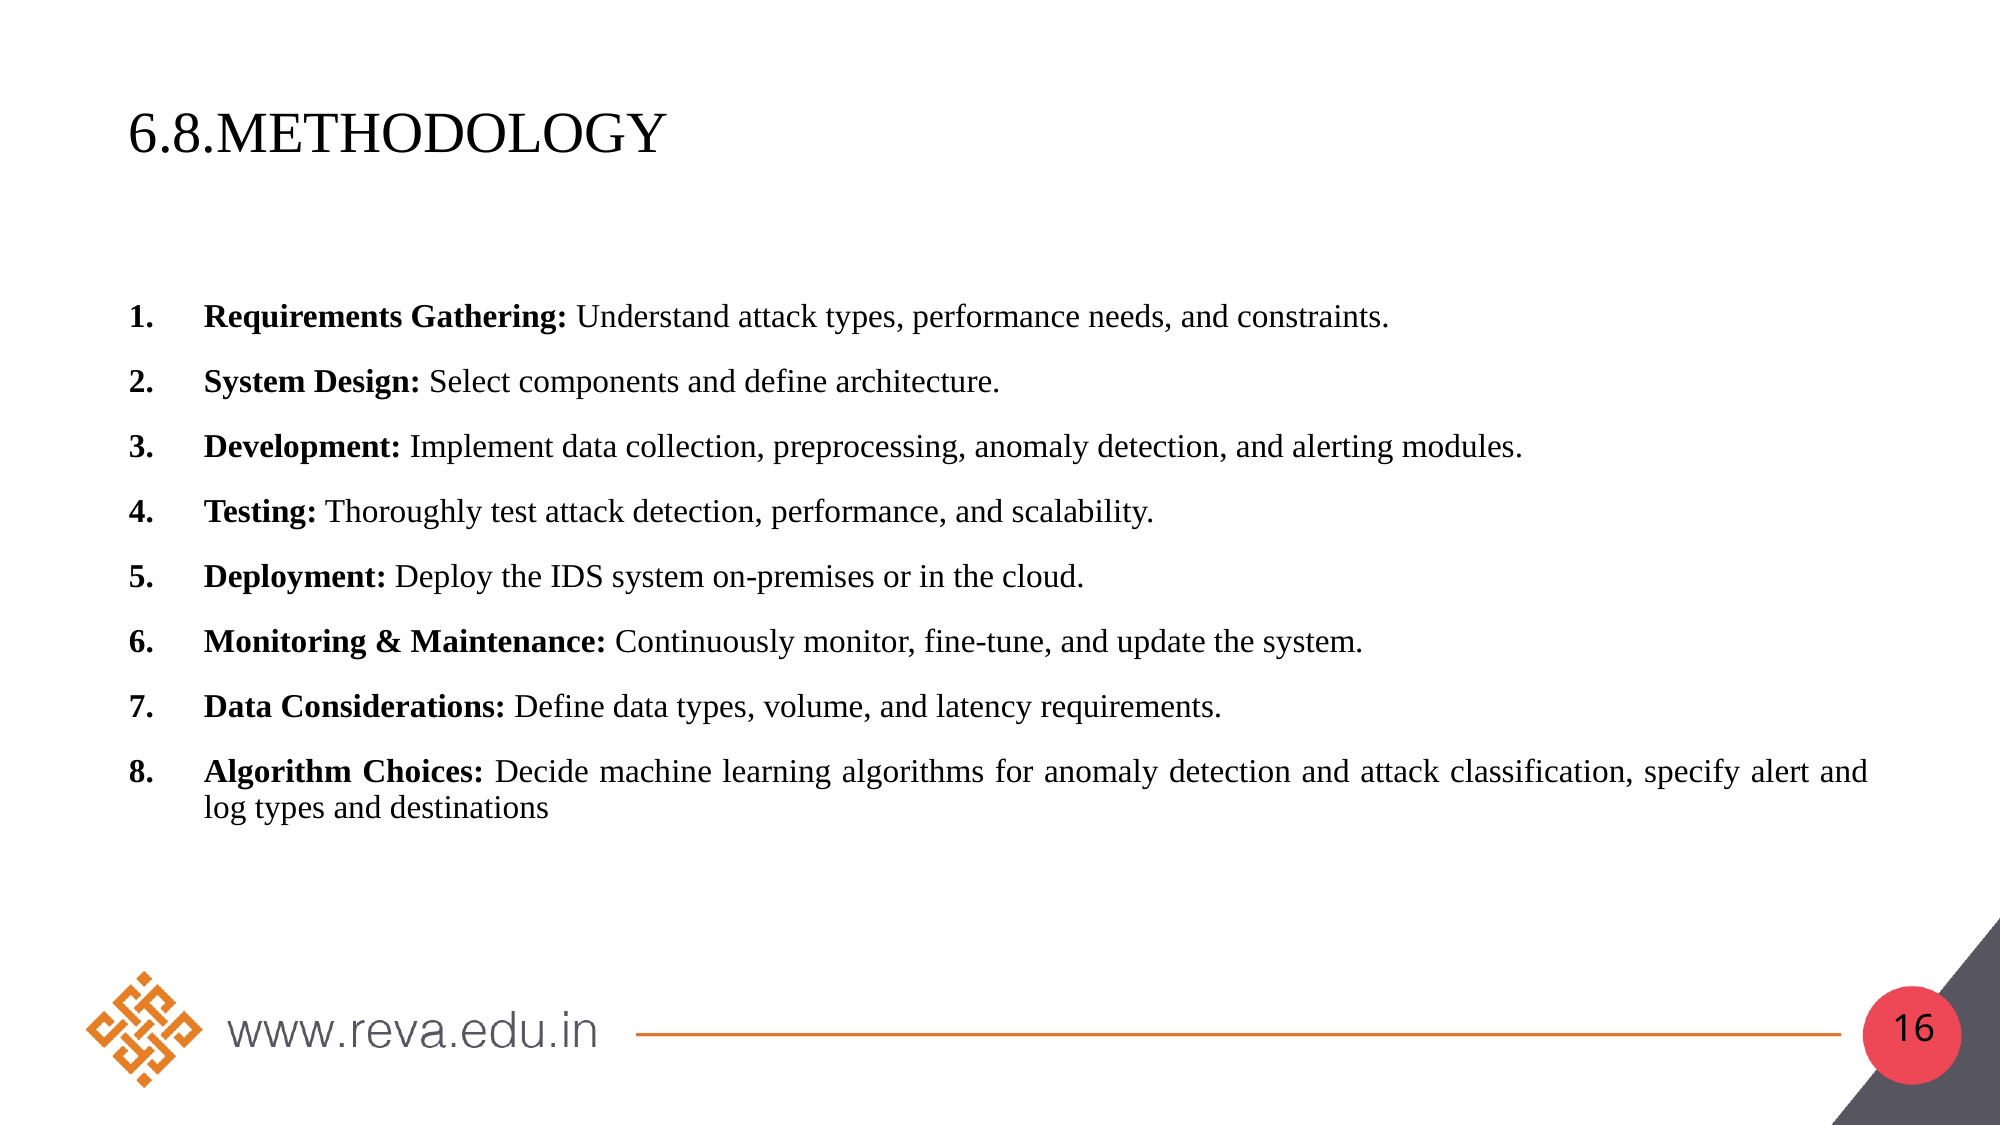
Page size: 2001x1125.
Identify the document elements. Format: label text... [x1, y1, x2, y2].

title 6.8.Methodology [114, 64, 1134, 203]
list Requirements Gathering: Understand attack types, performance needs, and constraints. System Design: Select components and define architecture. Development: Implement data collection, preprocessing, anomaly detection, and alerting modules. Testing: Thoroughly test attack detection, performance, and scalability. Deployment: Deploy the IDS system on-premises or in the cloud. Monitoring & Maintenance: Continuously monitor, fine-tune, and update the system. Data Considerations: Define data types, volume, and latency requirements. Algorithm Choices: Decide machine learning algorithms for anomaly detection and attack classification, specify alert and log types and destinations [114, 291, 1886, 1000]
picture [0, 0, 2000, 1125]
slide_number 16 [1864, 999, 1963, 1060]
